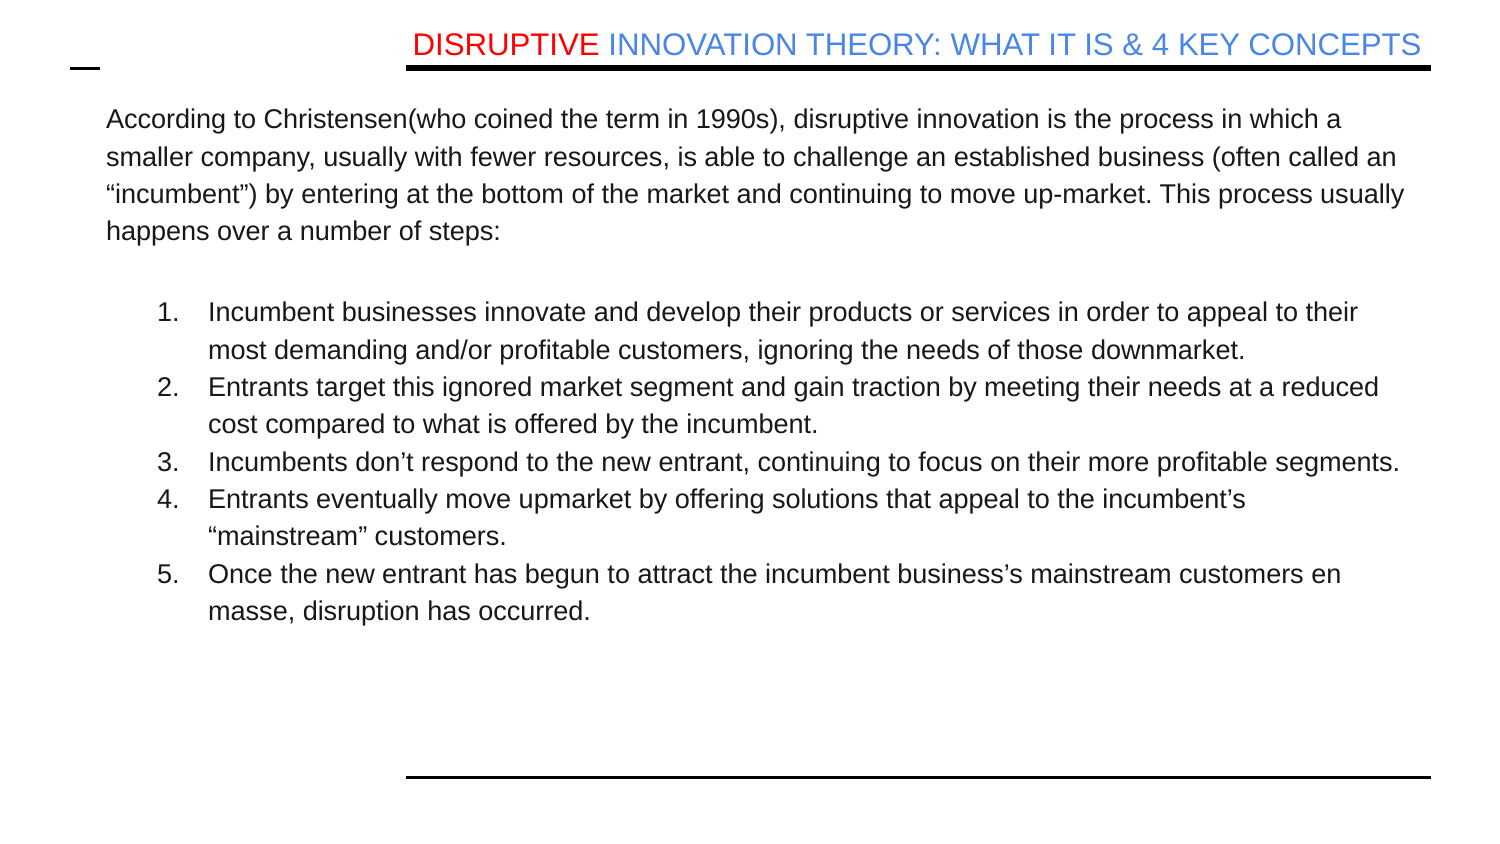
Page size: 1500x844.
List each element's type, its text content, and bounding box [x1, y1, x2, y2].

text_box DISRUPTIVE INNOVATION THEORY: WHAT IT IS & 4 KEY CONCEPTS [397, 0, 1476, 73]
text_box According to Christensen(who coined the term in 1990s), disruptive innovation is the process in which a smaller company, usually with fewer resources, is able to challenge an established business (often called an “incumbent”) by entering at the bottom of the market and continuing to move up-market. This process usually happens over a number of steps: Incumbent businesses innovate and develop their products or services in order to appeal to their most demanding and/or profitable customers, ignoring the needs of those downmarket. Entrants target this ignored market segment and gain traction by meeting their needs at a reduced cost compared to what is offered by the incumbent. Incumbents don’t respond to the new entrant, continuing to focus on their more profitable segments. Entrants eventually move upmarket by offering solutions that appeal to the incumbent’s “mainstream” customers. Once the new entrant has begun to attract the incumbent business’s mainstream customers en masse, disruption has occurred. [91, 81, 1420, 731]
